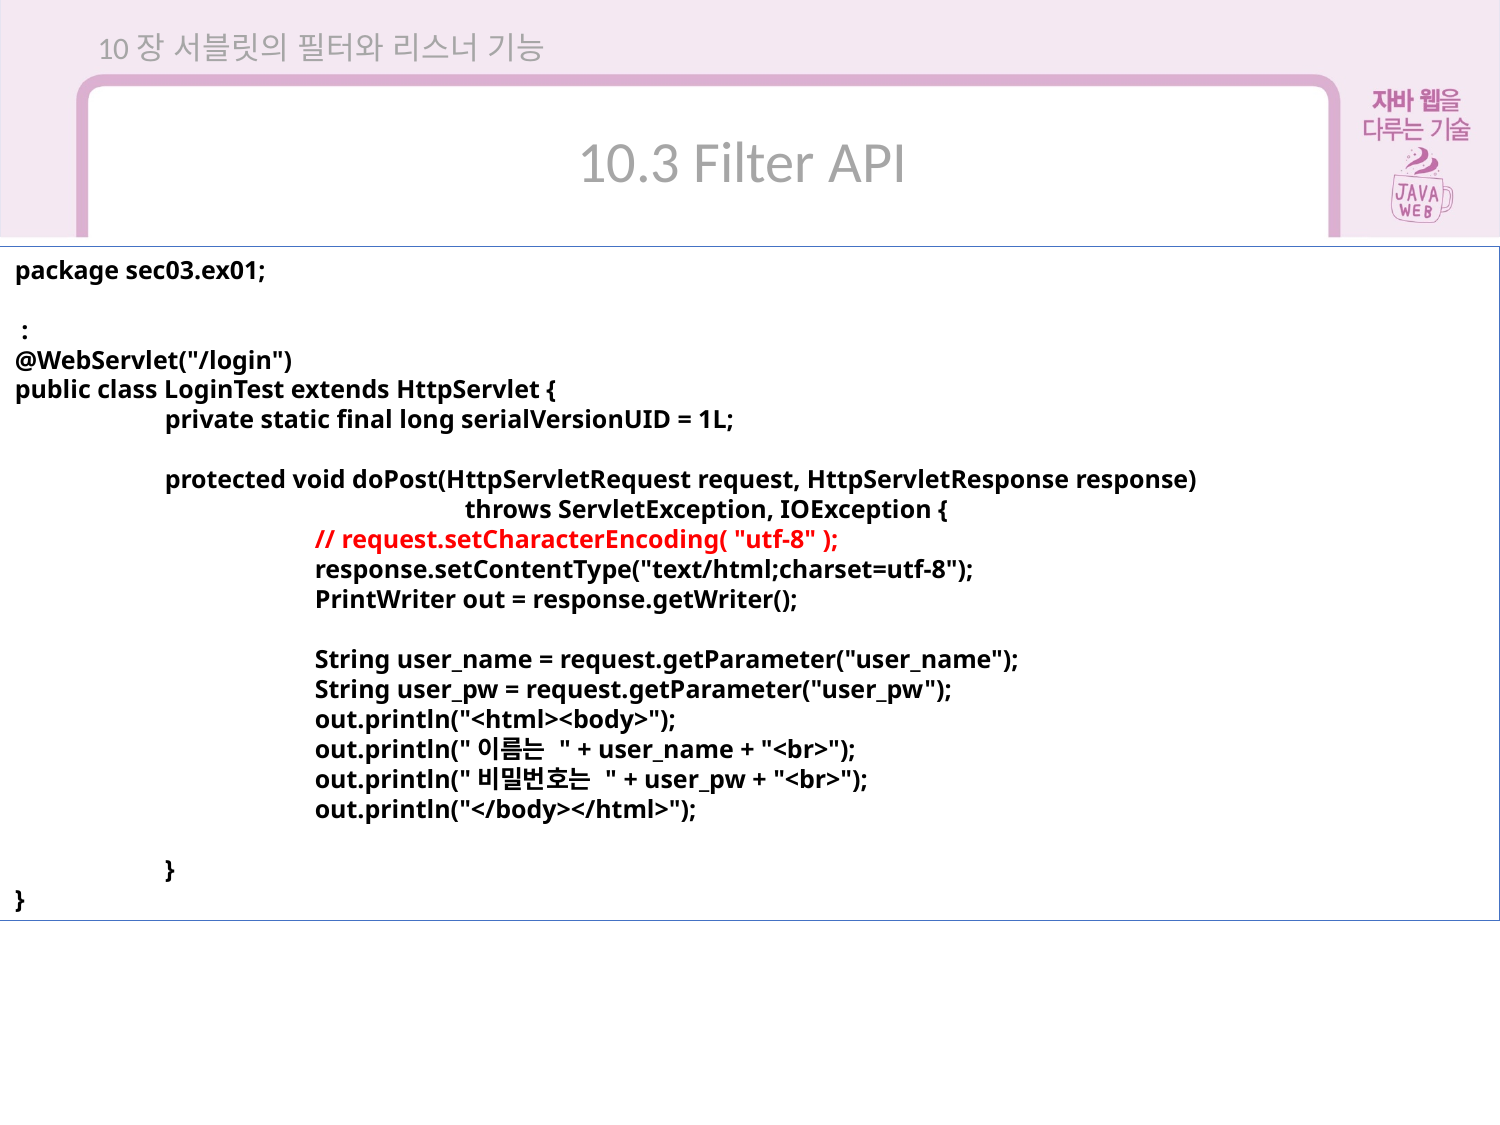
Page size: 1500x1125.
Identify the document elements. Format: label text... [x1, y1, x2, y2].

text_box package sec03.ex01; : @WebServlet("/login") public class LoginTest extends HttpServlet { private static final long serialVersionUID = 1L; protected void doPost(HttpServletRequest request, HttpServletResponse response) throws ServletException, IOException { // request.setCharacterEncoding( "utf-8" ); response.setContentType("text/html;charset=utf-8"); PrintWriter out = response.getWriter(); String user_name = request.getParameter("user_name"); String user_pw = request.getParameter("user_pw"); out.println("<html><body>"); out.println("이름는 " + user_name + "<br>"); out.println("비밀번호는 " + user_pw + "<br>"); out.println("</body></html>"); } } [0, 246, 1500, 921]
picture [0, 0, 1500, 246]
text_box 10.3 Filter API [217, 117, 1268, 202]
picture [0, 921, 1500, 1125]
text_box 10장 서블릿의 필터와 리스너 기능 [82, 0, 1133, 74]
